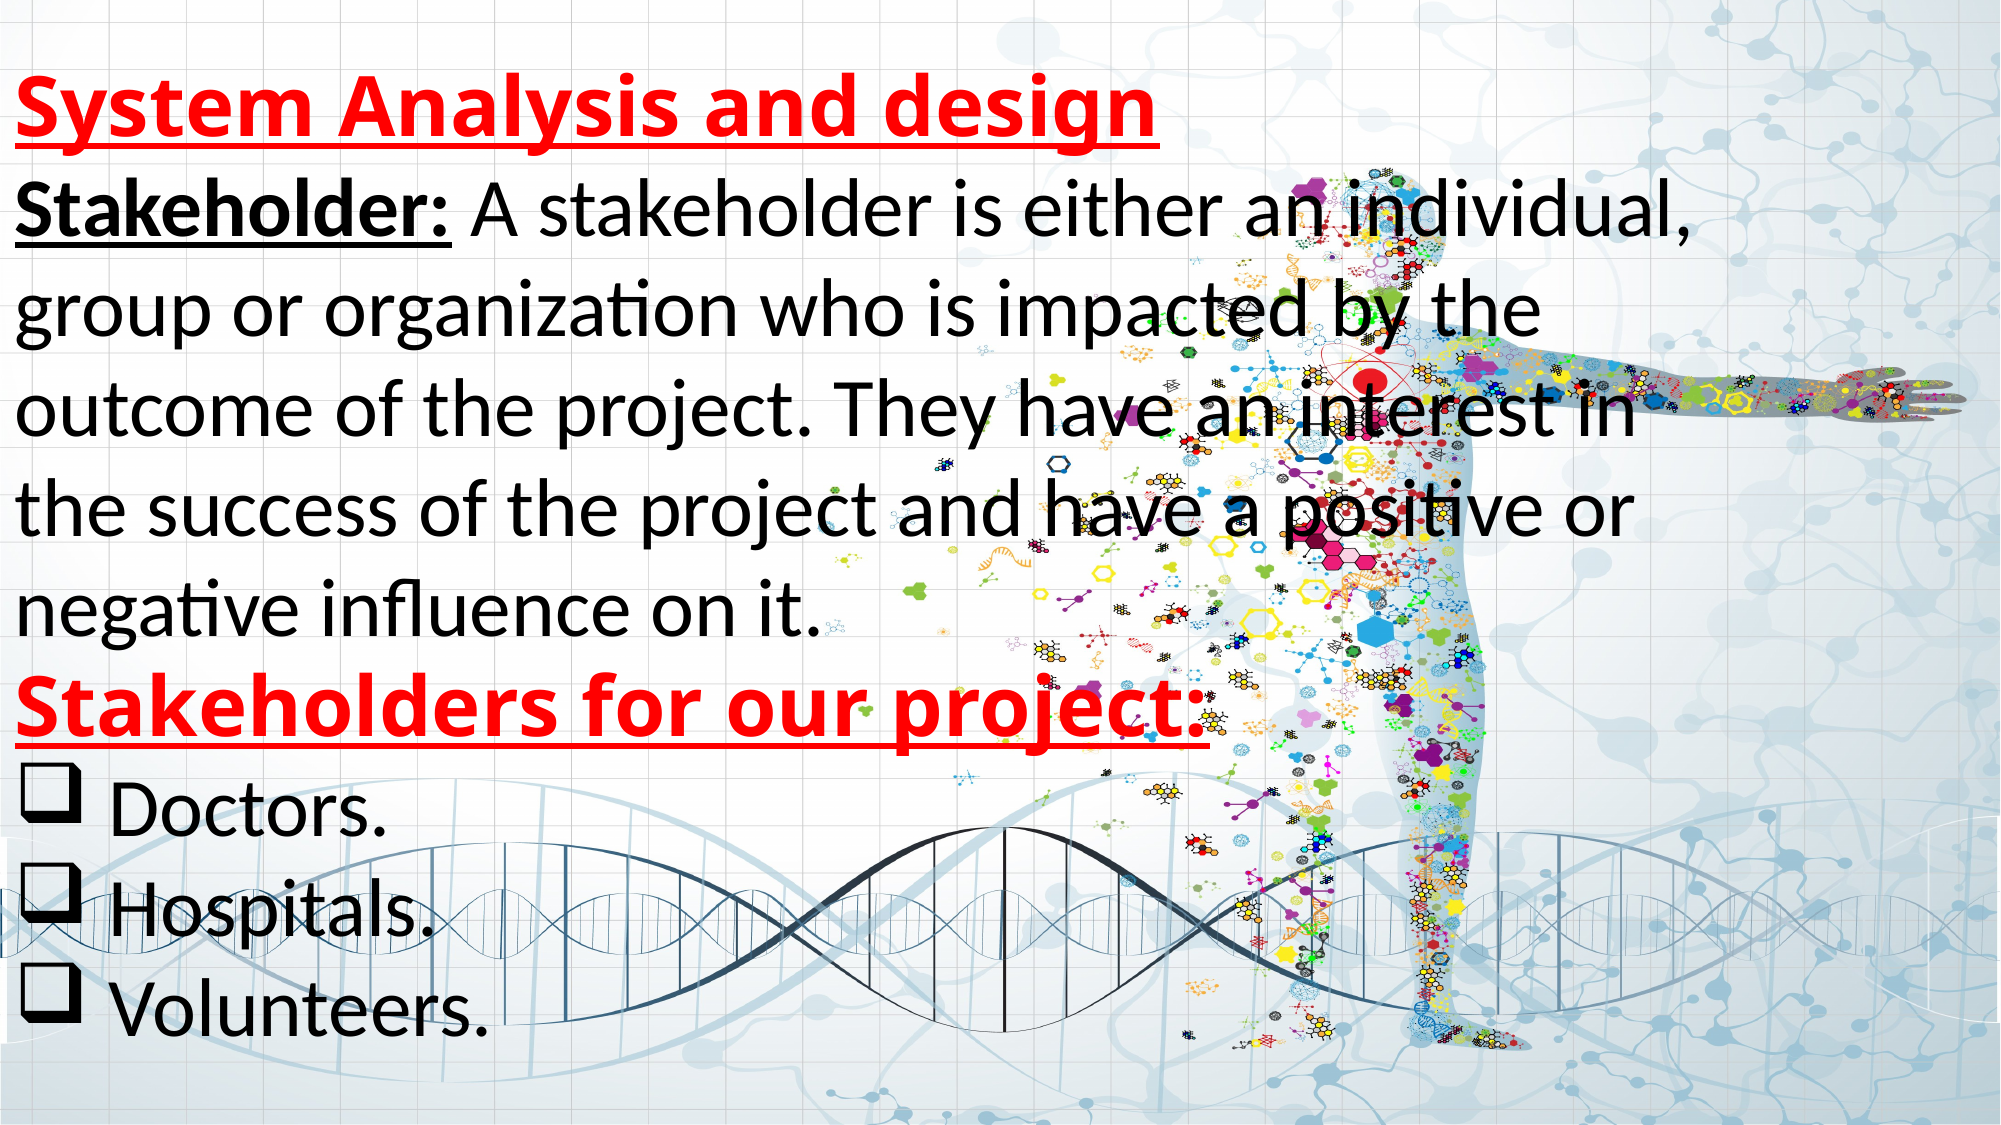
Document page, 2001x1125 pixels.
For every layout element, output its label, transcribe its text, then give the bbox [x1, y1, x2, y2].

picture [0, 0, 2001, 1125]
text_box System Analysis and design Stakeholder: A stakeholder is either an individual, group or organization who is impacted by the outcome of the project. They have an interest in the success of the project and have a positive or negative influence on it. Stakeholders for our project: Doctors. Hospitals. Volunteers. [0, 46, 1727, 1061]
